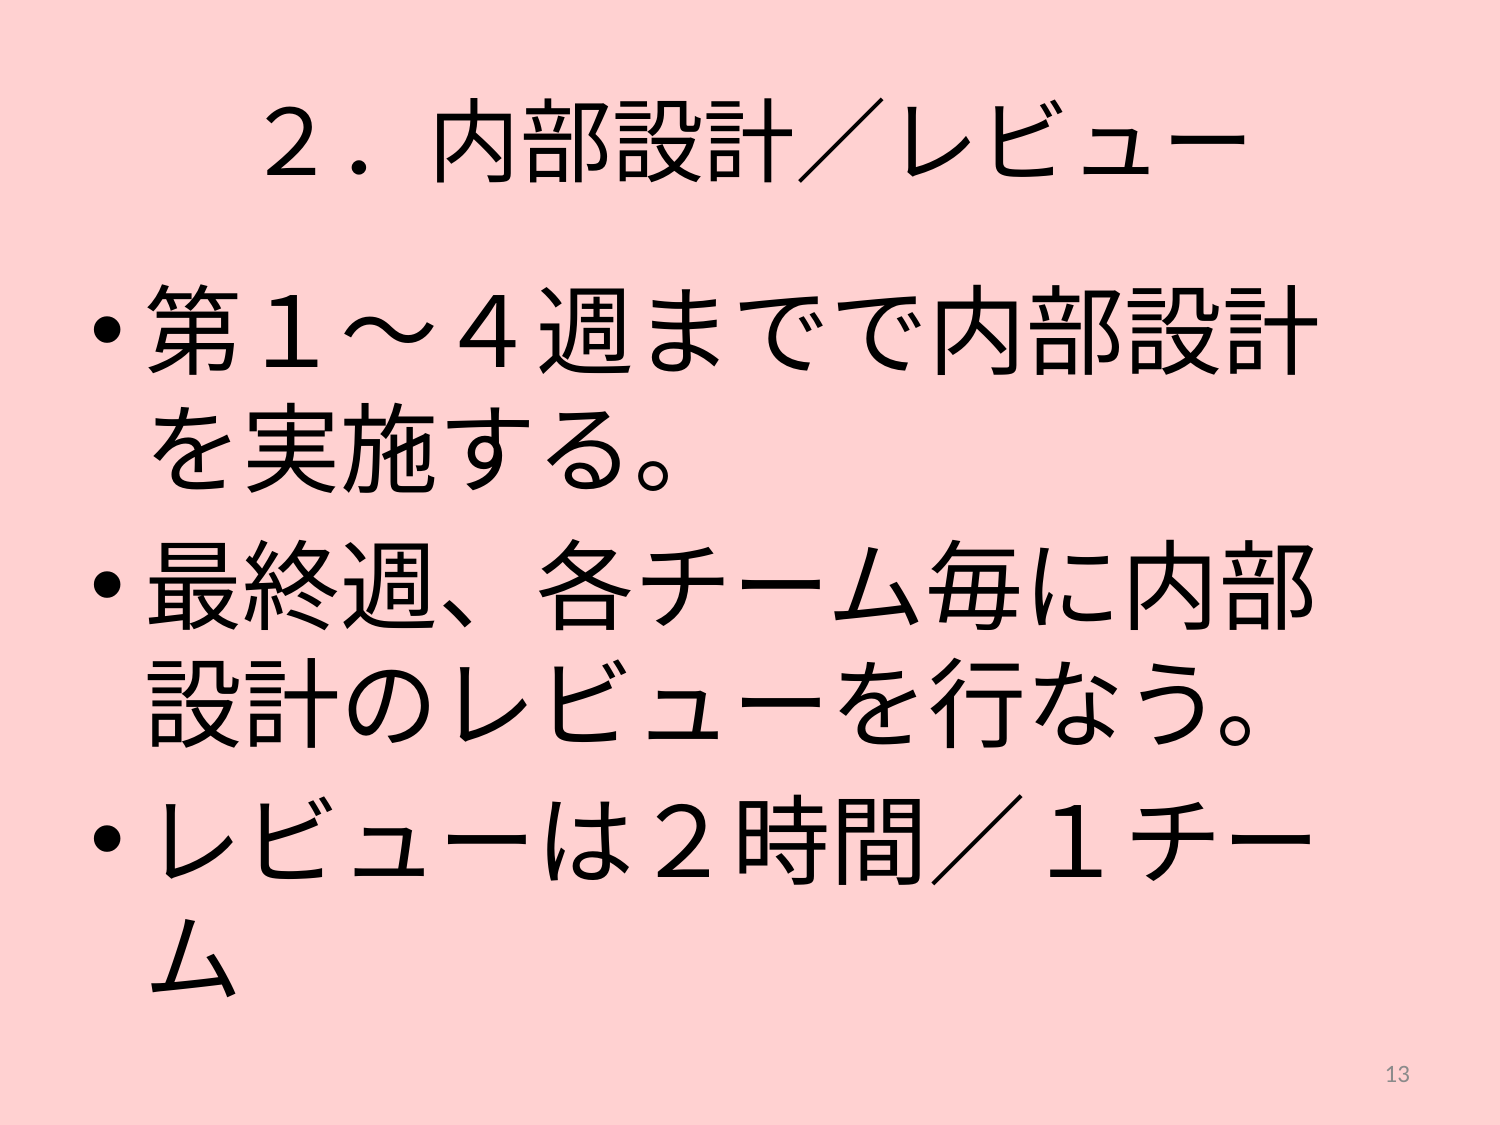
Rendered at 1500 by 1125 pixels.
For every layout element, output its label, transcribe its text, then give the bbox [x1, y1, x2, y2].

title ２．内部設計／レビュー [75, 45, 1425, 233]
slide_number 13 [1074, 1042, 1425, 1103]
list 第１～４週までで内部設計を実施する。 最終週、各チーム毎に内部設計のレビューを行なう。 レビューは２時間／１チーム [75, 262, 1425, 1025]
